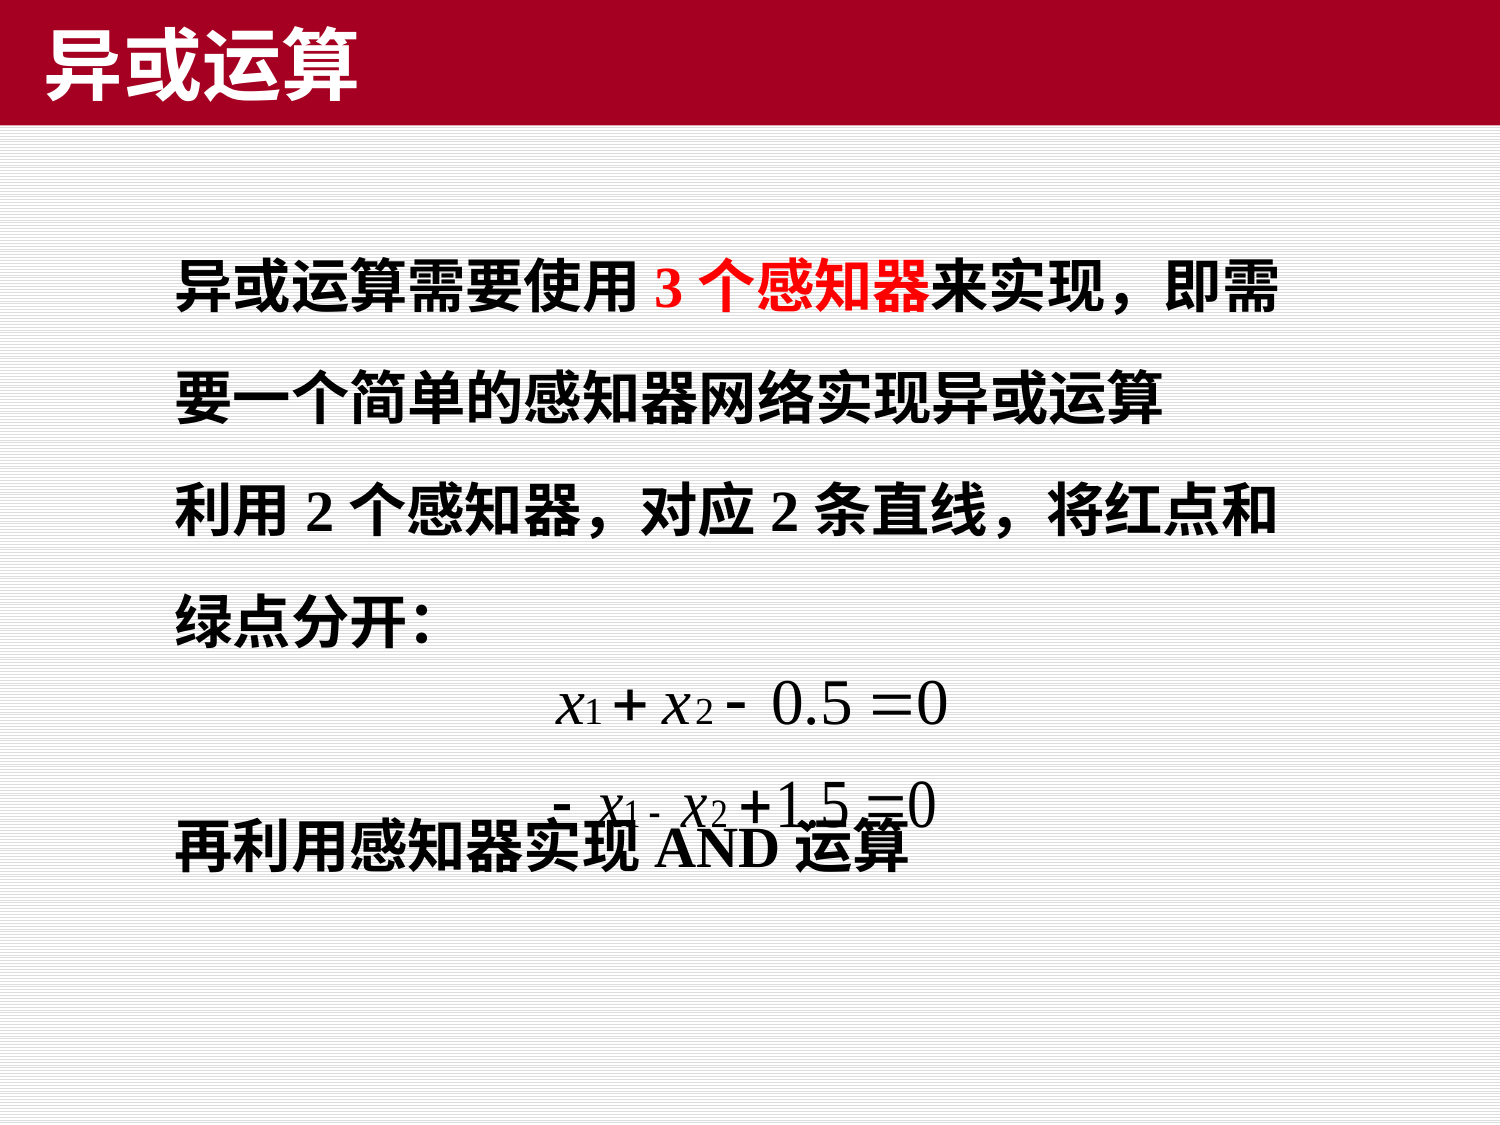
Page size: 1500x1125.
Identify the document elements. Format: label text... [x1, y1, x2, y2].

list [542, 763, 945, 845]
title 异或运算 [0, 0, 1500, 126]
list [543, 663, 957, 741]
list 异或运算需要使用3个感知器来实现，即需要一个简单的感知器网络实现异或运算 利用2个感知器，对应2条直线，将红点和绿点分开： 再利用感知器实现AND运算 [159, 200, 1341, 997]
